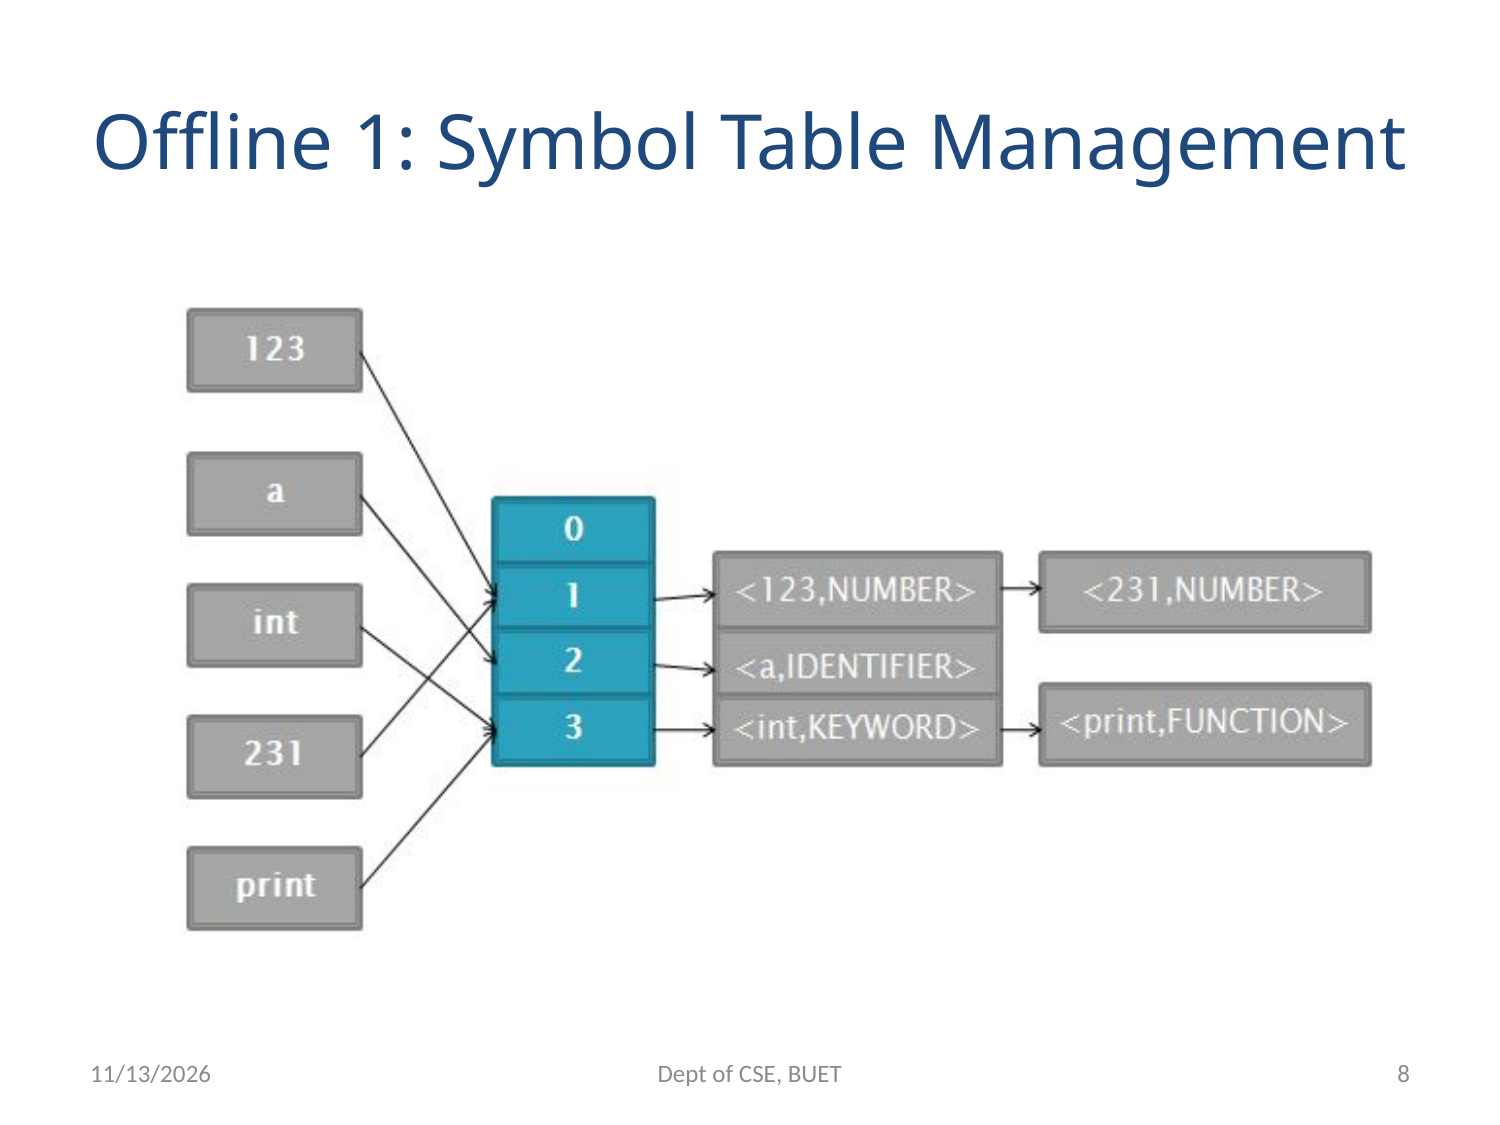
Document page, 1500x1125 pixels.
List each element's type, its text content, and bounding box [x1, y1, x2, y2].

footer Dept of CSE, BUET [512, 1042, 988, 1103]
title Offline 1: Symbol Table Management [75, 45, 1425, 233]
slide_number 25-Feb-17 [75, 1042, 425, 1103]
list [149, 274, 1388, 988]
slide_number 8 [1074, 1042, 1425, 1103]
